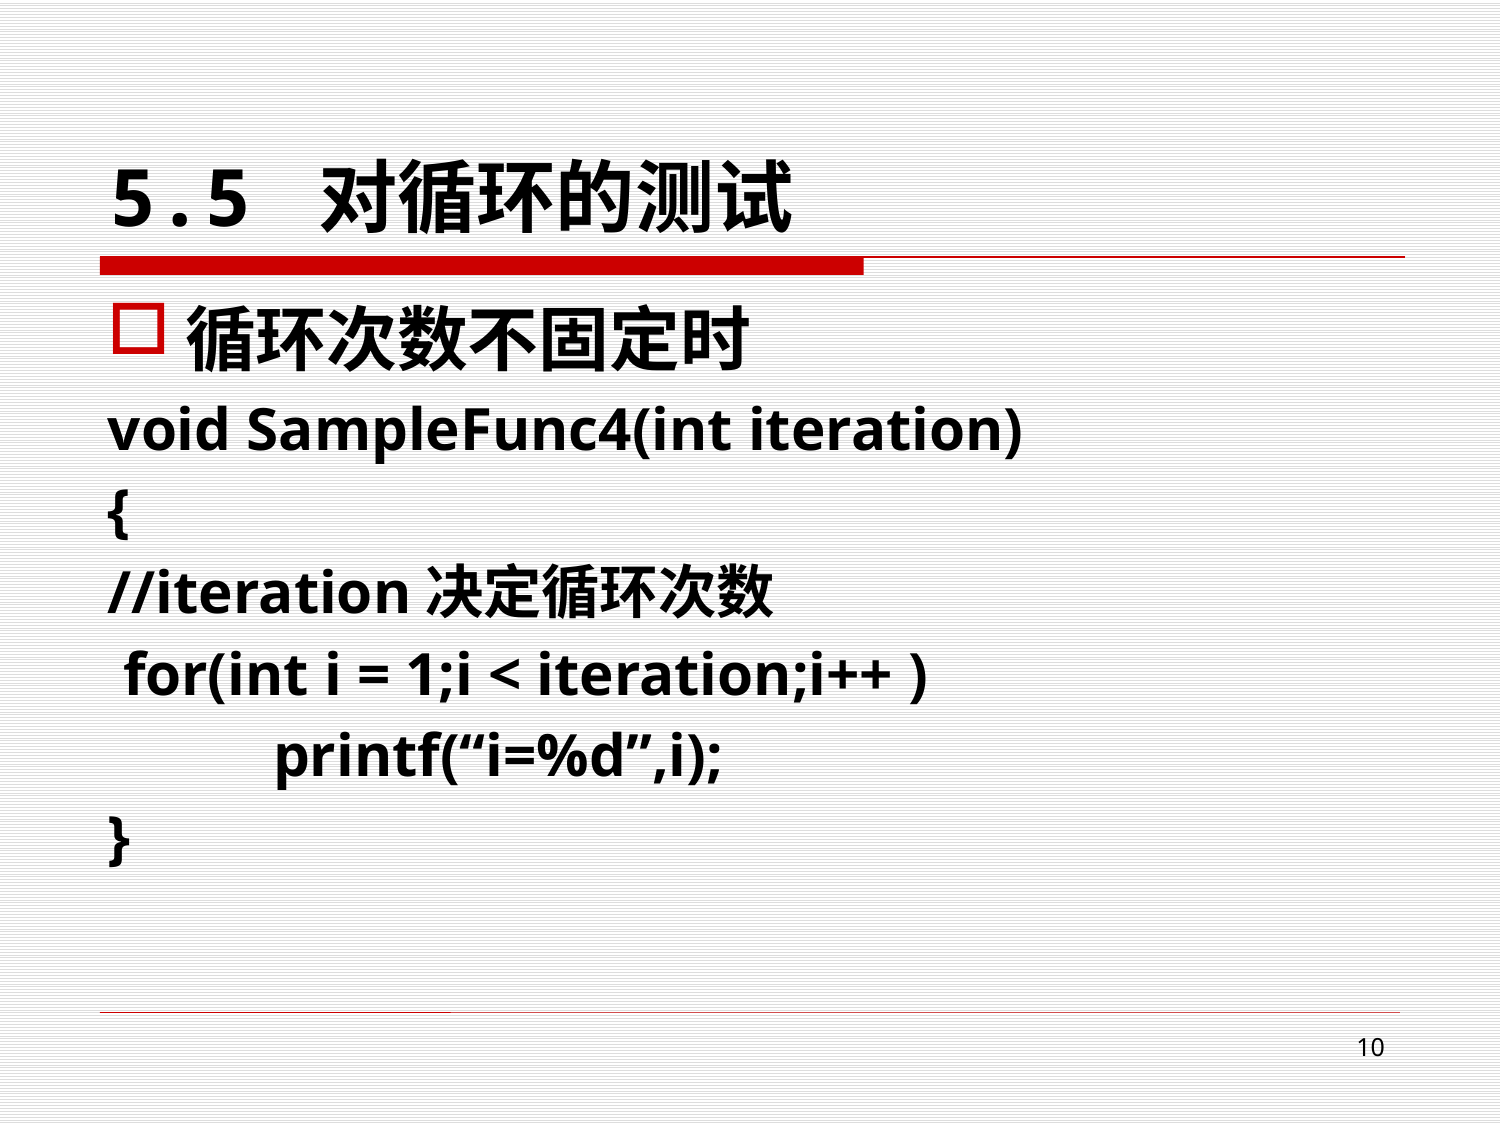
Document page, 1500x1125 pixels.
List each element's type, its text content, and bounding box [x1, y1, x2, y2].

title 5.5 对循环的测试 [94, 50, 1407, 250]
slide_number 10 [1074, 1024, 1401, 1103]
list 循环次数不固定时 void SampleFunc4(int iteration) { //iteration决定循环次数 for(int i = 1;i < iteration;i++ ) printf(“i=%d”,i); } [92, 287, 1406, 988]
